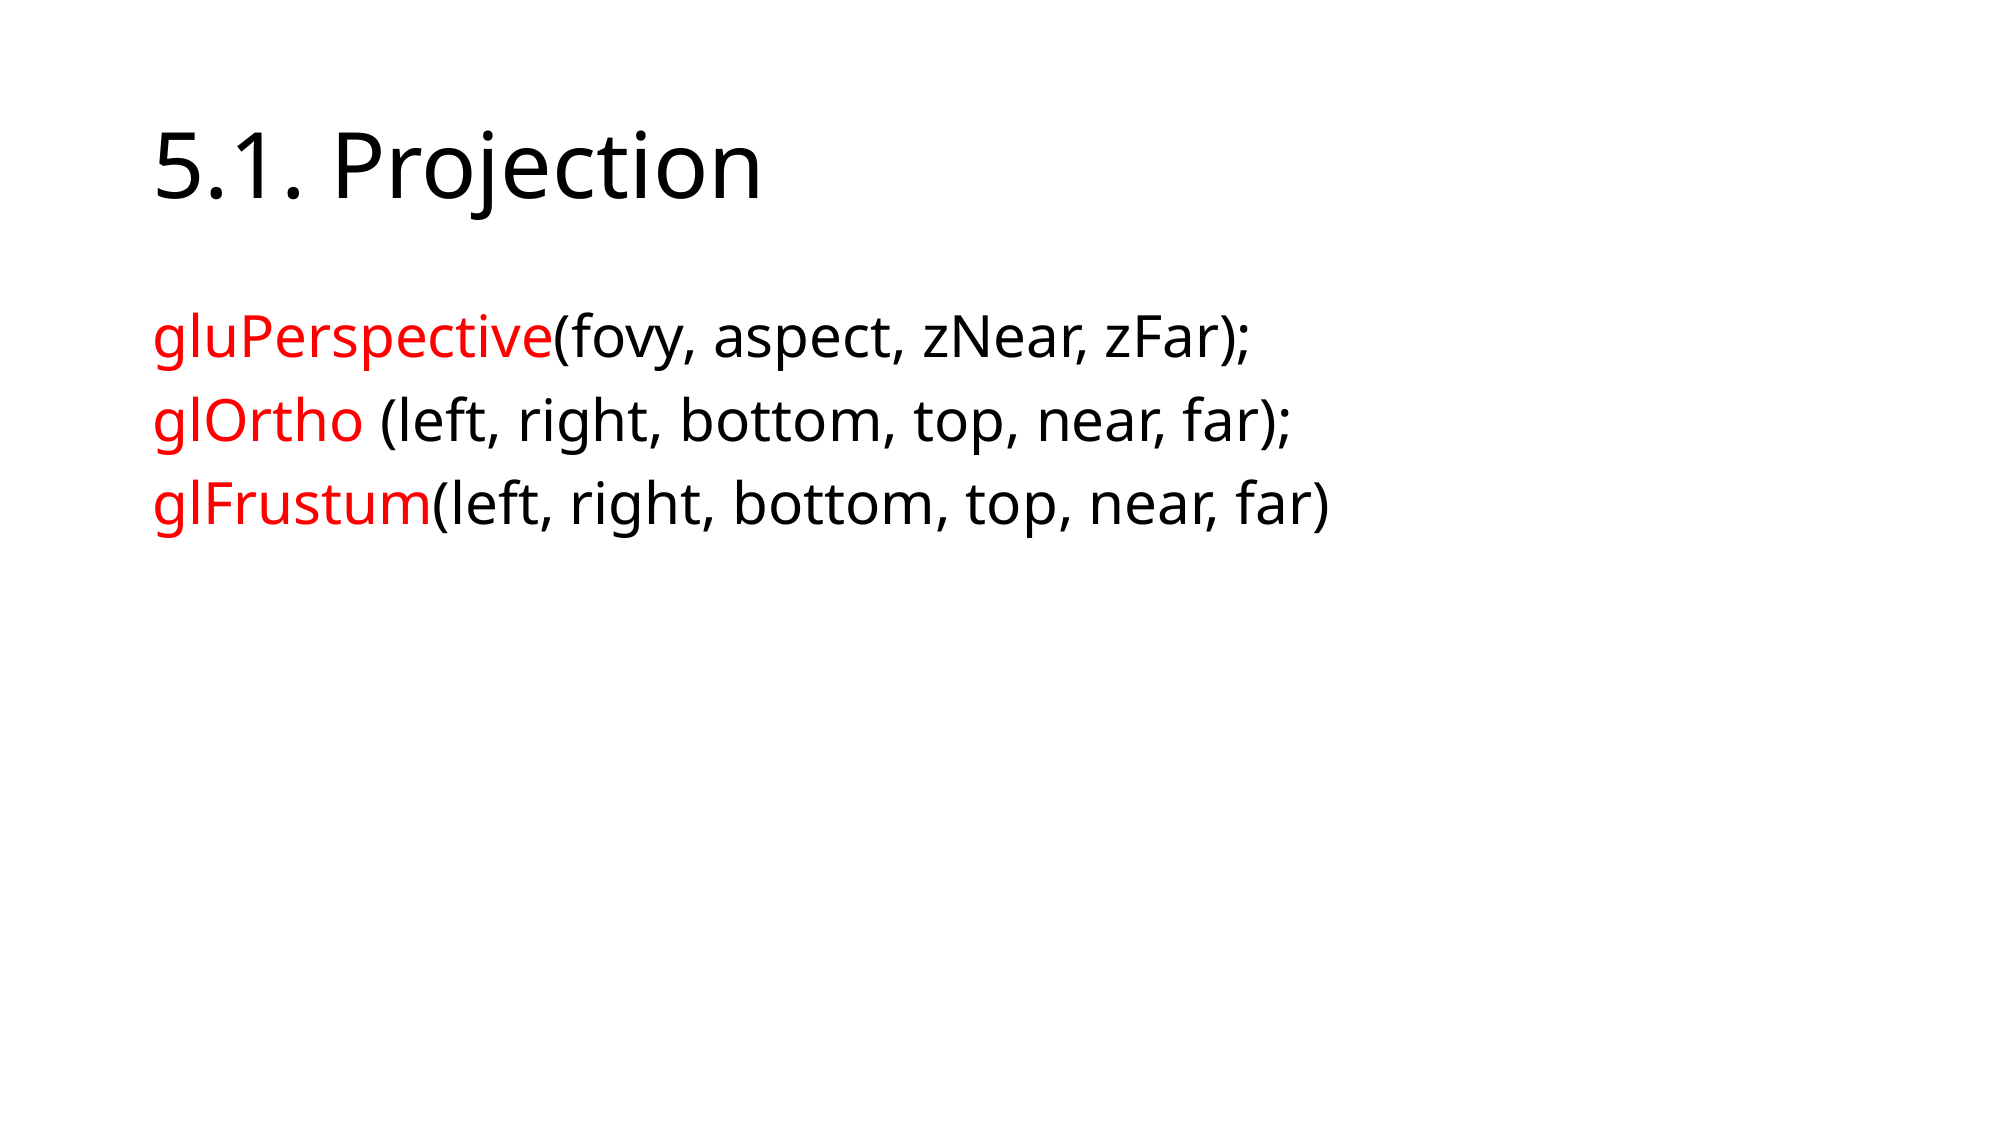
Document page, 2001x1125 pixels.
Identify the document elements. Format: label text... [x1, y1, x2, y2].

title 5.1. Projection [137, 59, 1863, 278]
list gluPerspective(fovy, aspect, zNear, zFar); glOrtho (left, right, bottom, top, near, far); glFrustum(left, right, bottom, top, near, far) [137, 299, 1863, 1014]
